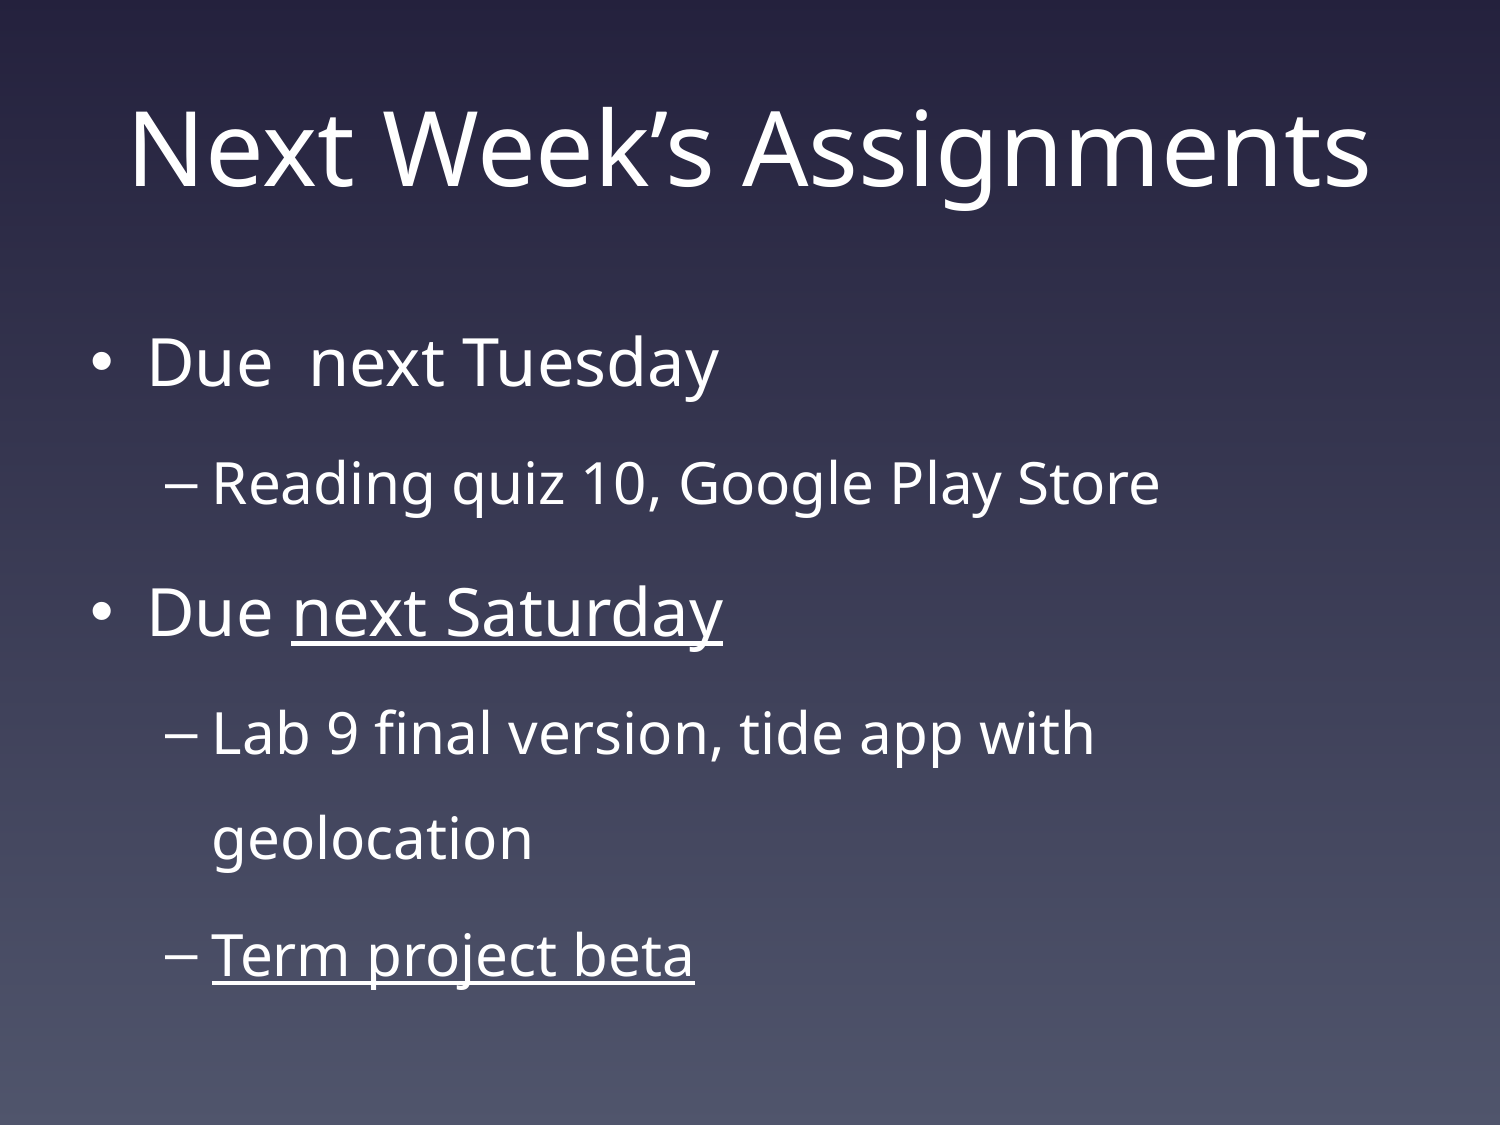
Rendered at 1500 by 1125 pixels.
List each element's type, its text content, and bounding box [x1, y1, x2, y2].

list Due next Tuesday Reading quiz 10, Google Play Store Due next Saturday Lab 9 final version, tide app with geolocation Term project beta [75, 262, 1425, 1005]
title Next Week’s Assignments [75, 75, 1425, 262]
